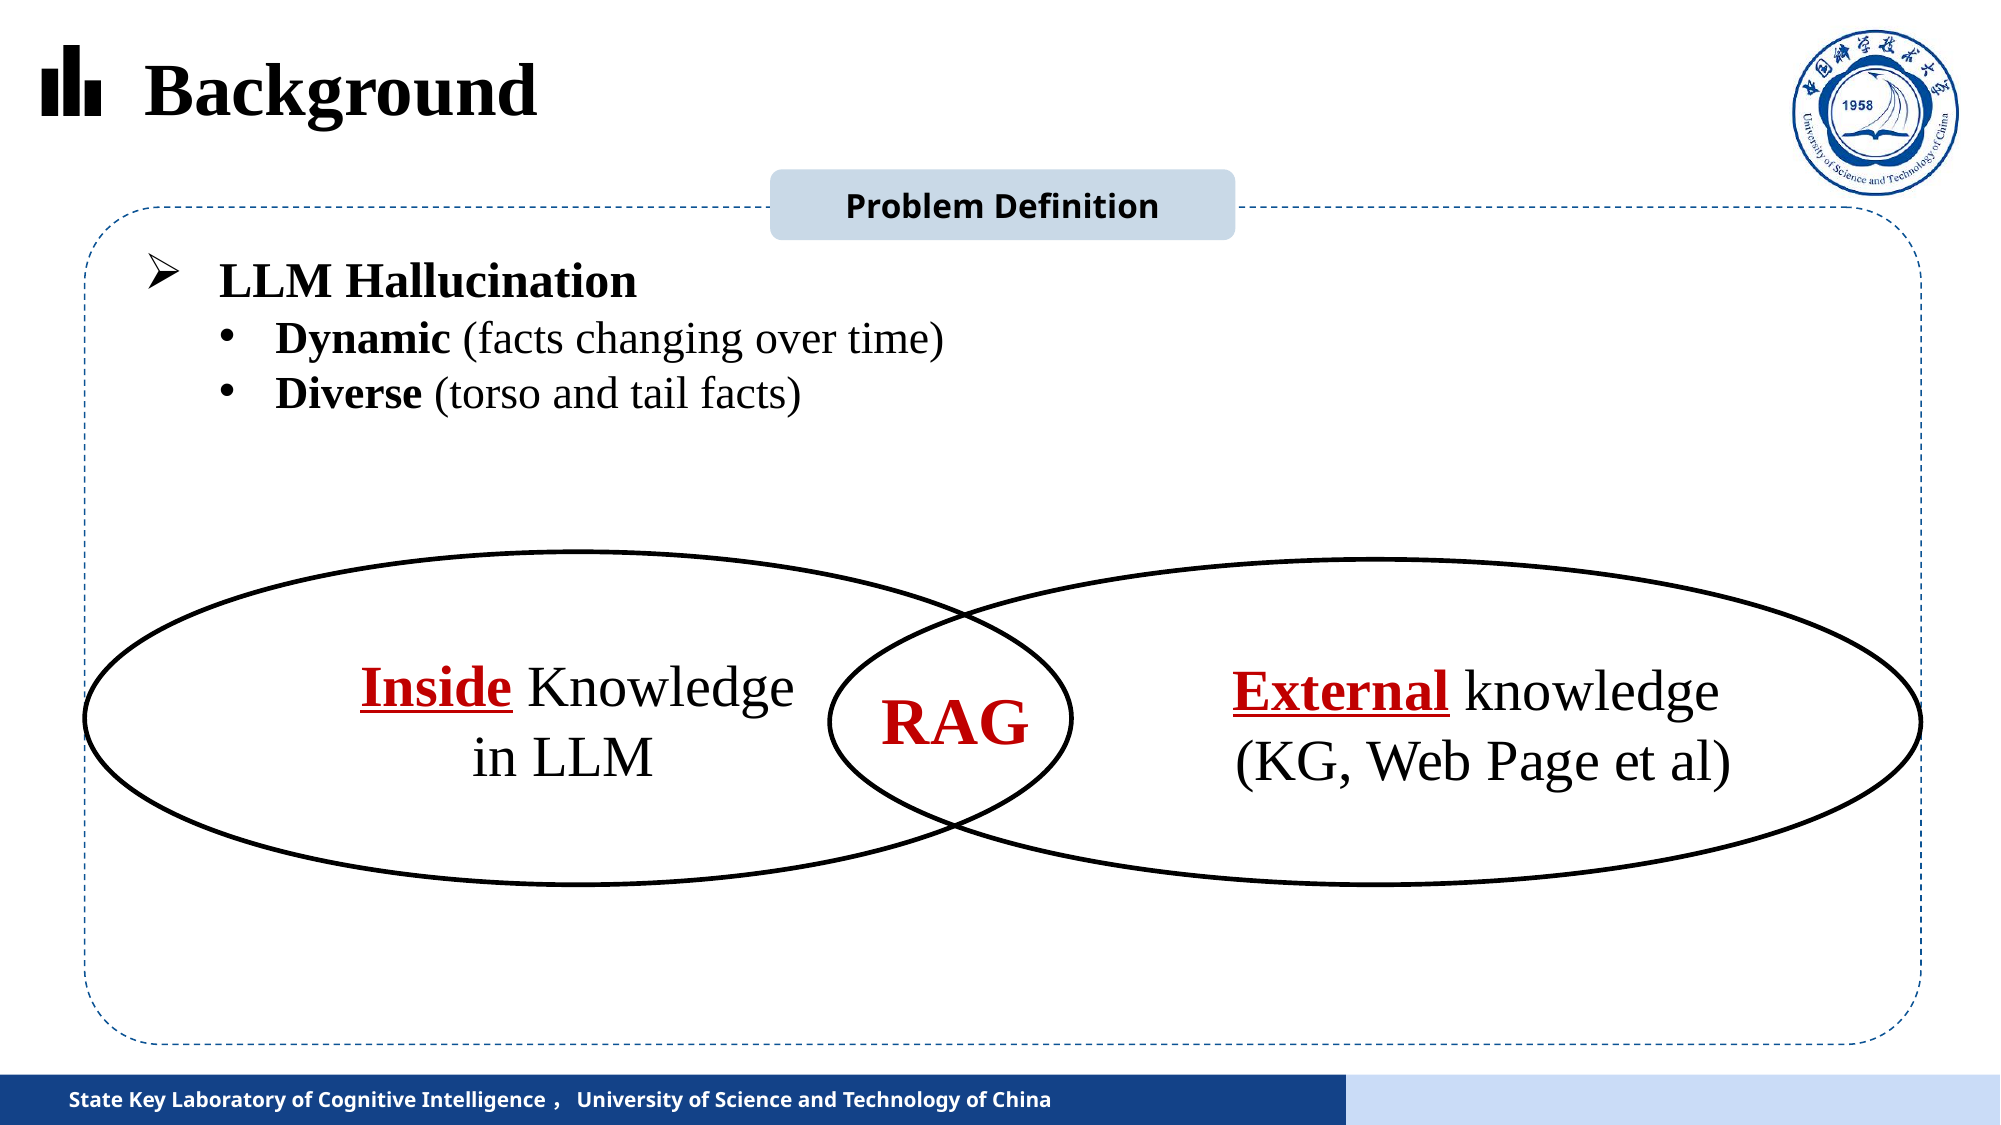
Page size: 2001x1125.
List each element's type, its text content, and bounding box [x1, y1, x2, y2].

text_box [84, 731, 1922, 1045]
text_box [0, 1074, 2000, 1125]
text_box RAG [829, 670, 1083, 765]
text_box Inside Knowledge in LLM [83, 550, 964, 886]
text_box LLM Hallucination Dynamic (facts changing over time) Diverse (torso and tail facts) [129, 240, 1117, 425]
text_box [41, 45, 101, 116]
picture [1789, 25, 1961, 199]
text_box Background [129, 33, 699, 139]
text_box External knowledge (KG, Web Page et al) [847, 558, 1922, 886]
text_box Problem Definition [769, 168, 1237, 242]
text_box [84, 207, 1922, 712]
